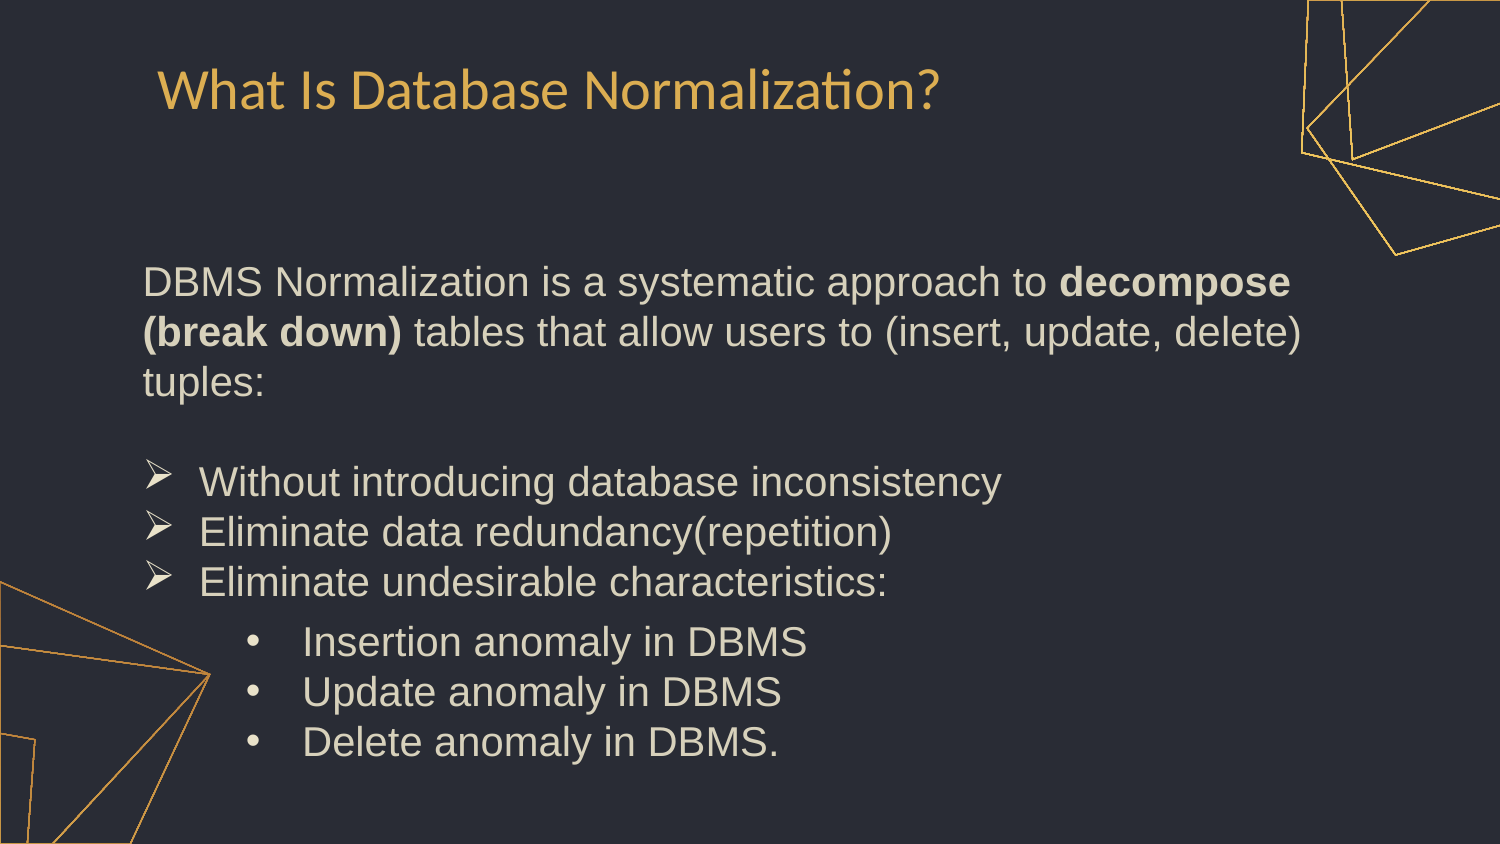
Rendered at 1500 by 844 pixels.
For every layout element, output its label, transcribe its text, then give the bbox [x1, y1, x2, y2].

text_box What Is Database Normalization? [127, 50, 973, 122]
text_box Insertion anomaly in DBMS Update anomaly in DBMS Delete anomaly in DBMS. [231, 607, 823, 808]
text_box DBMS Normalization is a systematic approach to decompose (break down) tables that allow users to (insert, update, delete) tuples: Without introducing database inconsistency Eliminate data redundancy(repetition) Eliminate undesirable characteristics: [127, 247, 1353, 613]
